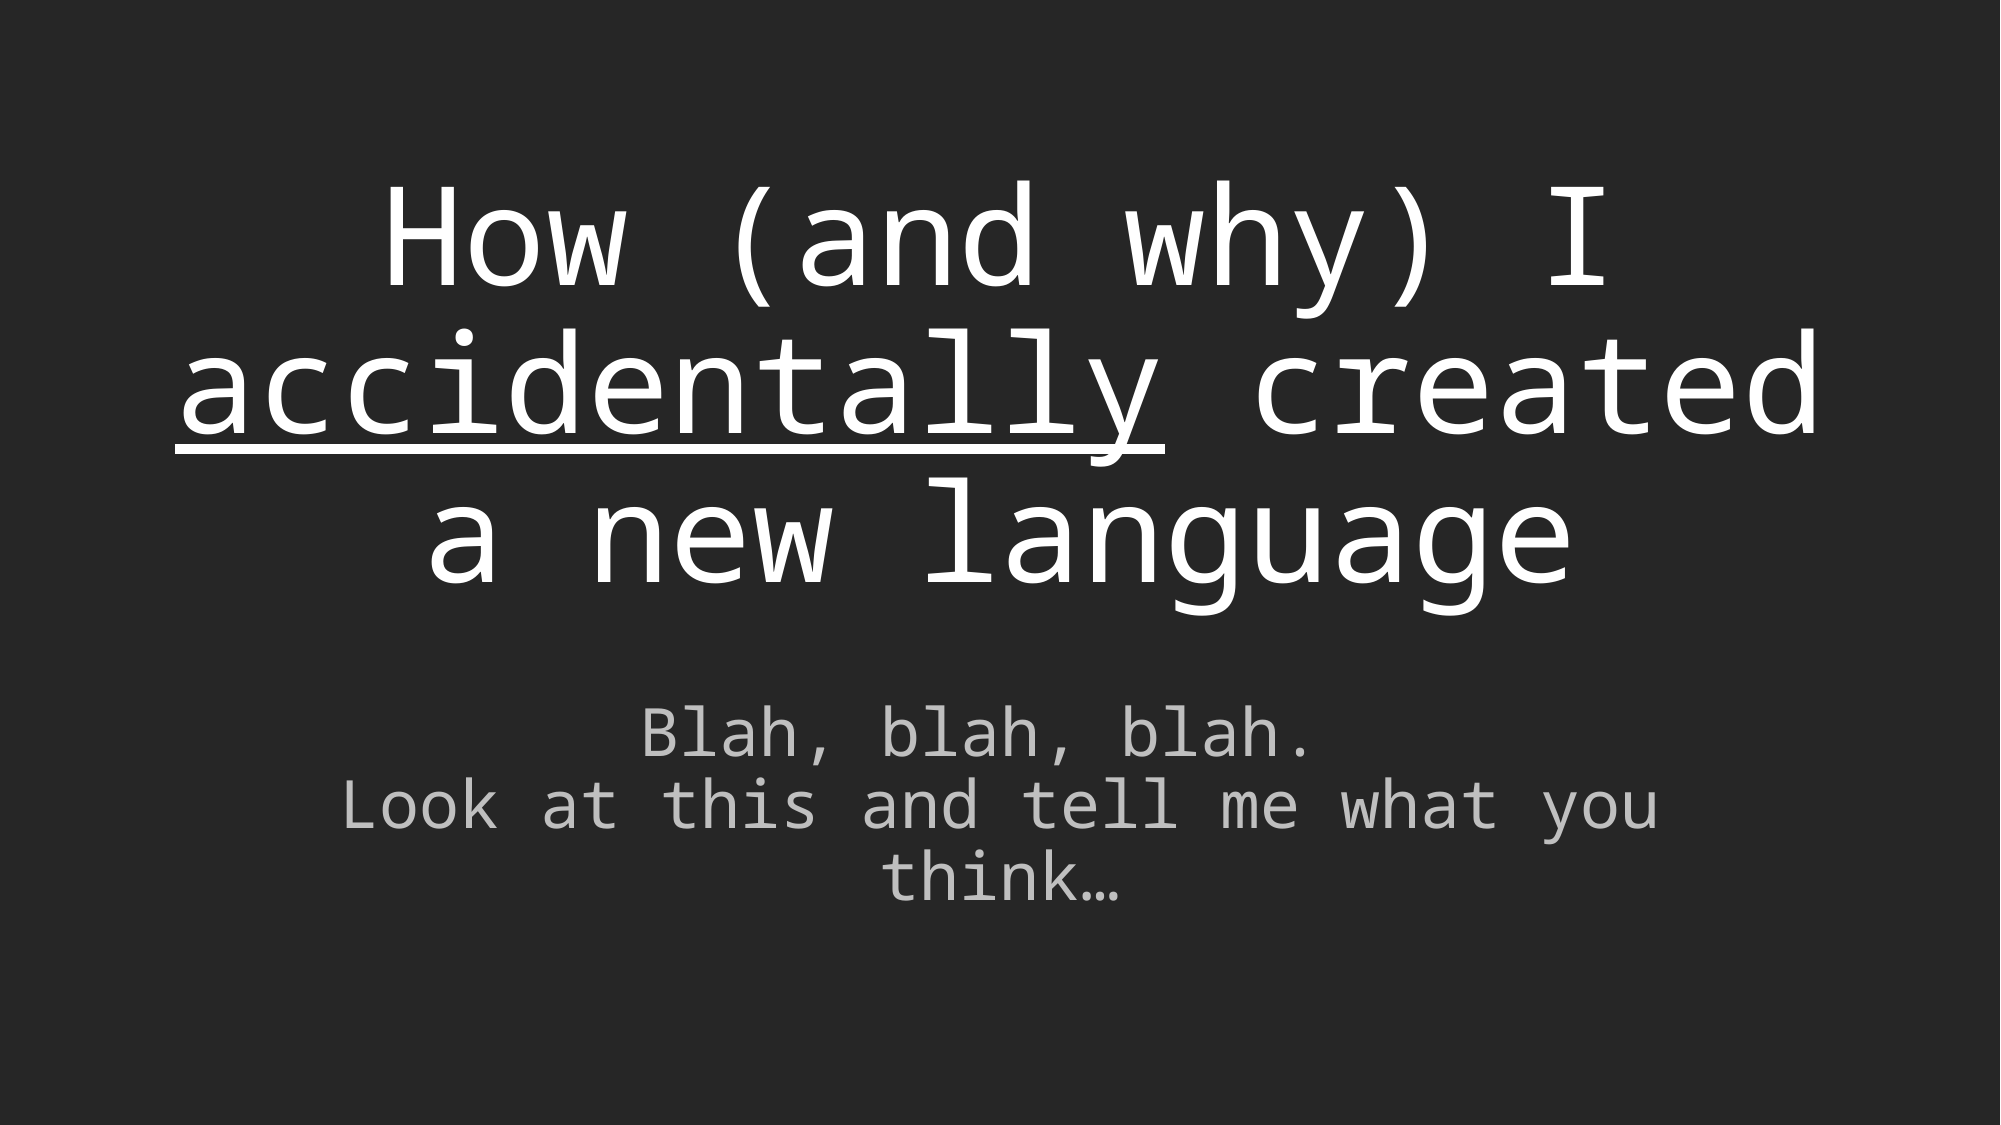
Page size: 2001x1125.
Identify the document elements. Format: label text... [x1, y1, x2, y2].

subtitle Blah, blah, blah. Look at this and tell me what you think… [186, 691, 1814, 951]
title How (and why) I accidentally created a new language [153, 85, 1847, 620]
